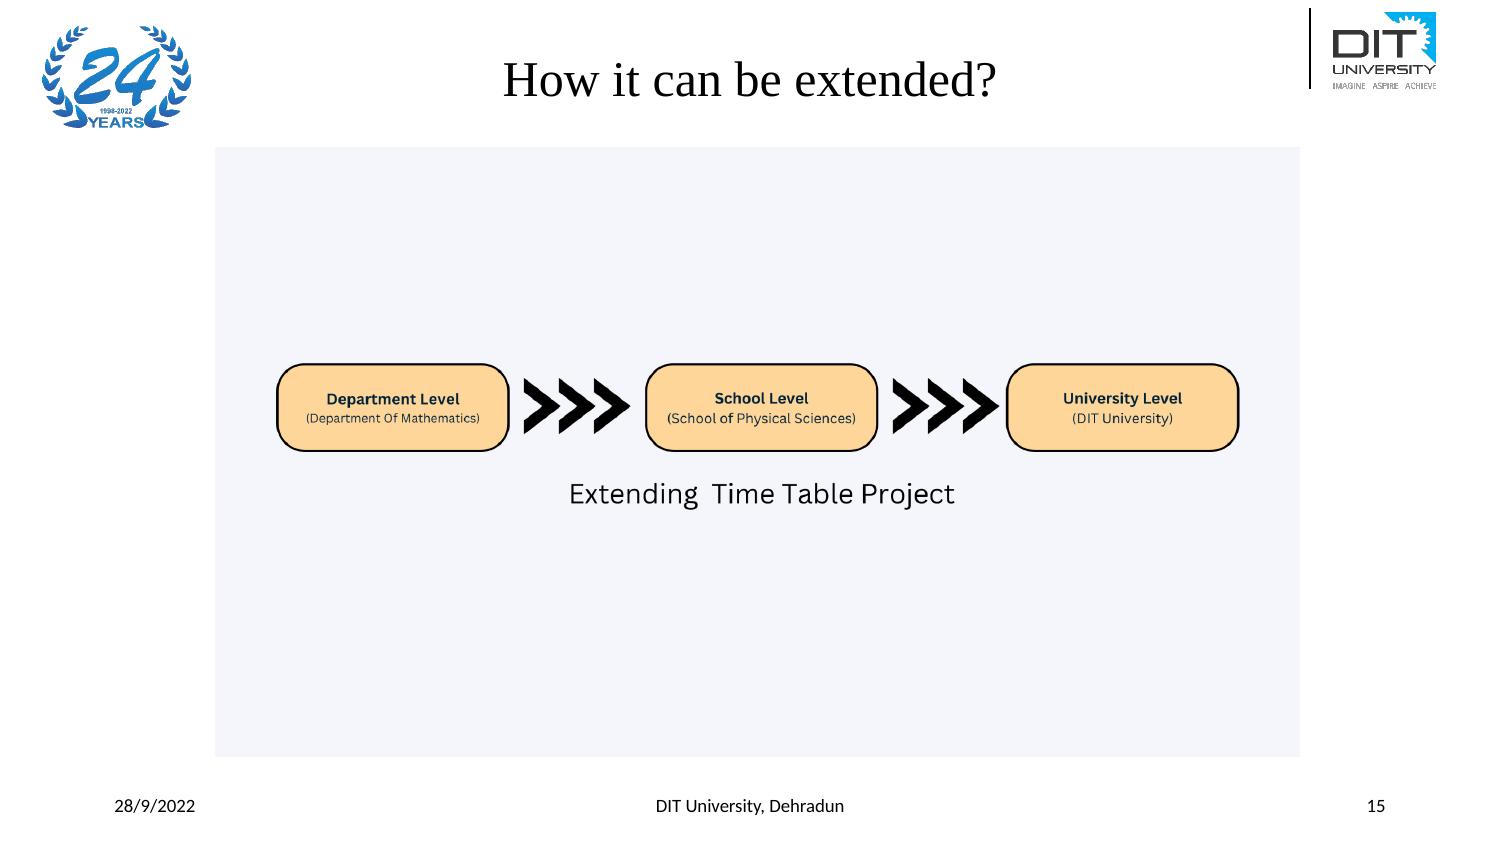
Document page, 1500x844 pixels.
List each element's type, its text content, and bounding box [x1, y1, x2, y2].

footer DIT University, Dehradun [496, 782, 1004, 827]
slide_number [103, 782, 441, 827]
slide_number 15 [1059, 782, 1397, 827]
text_box How it can be extended? [210, 31, 1290, 122]
picture [214, 146, 1300, 758]
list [42, 25, 191, 129]
picture [1333, 12, 1436, 90]
